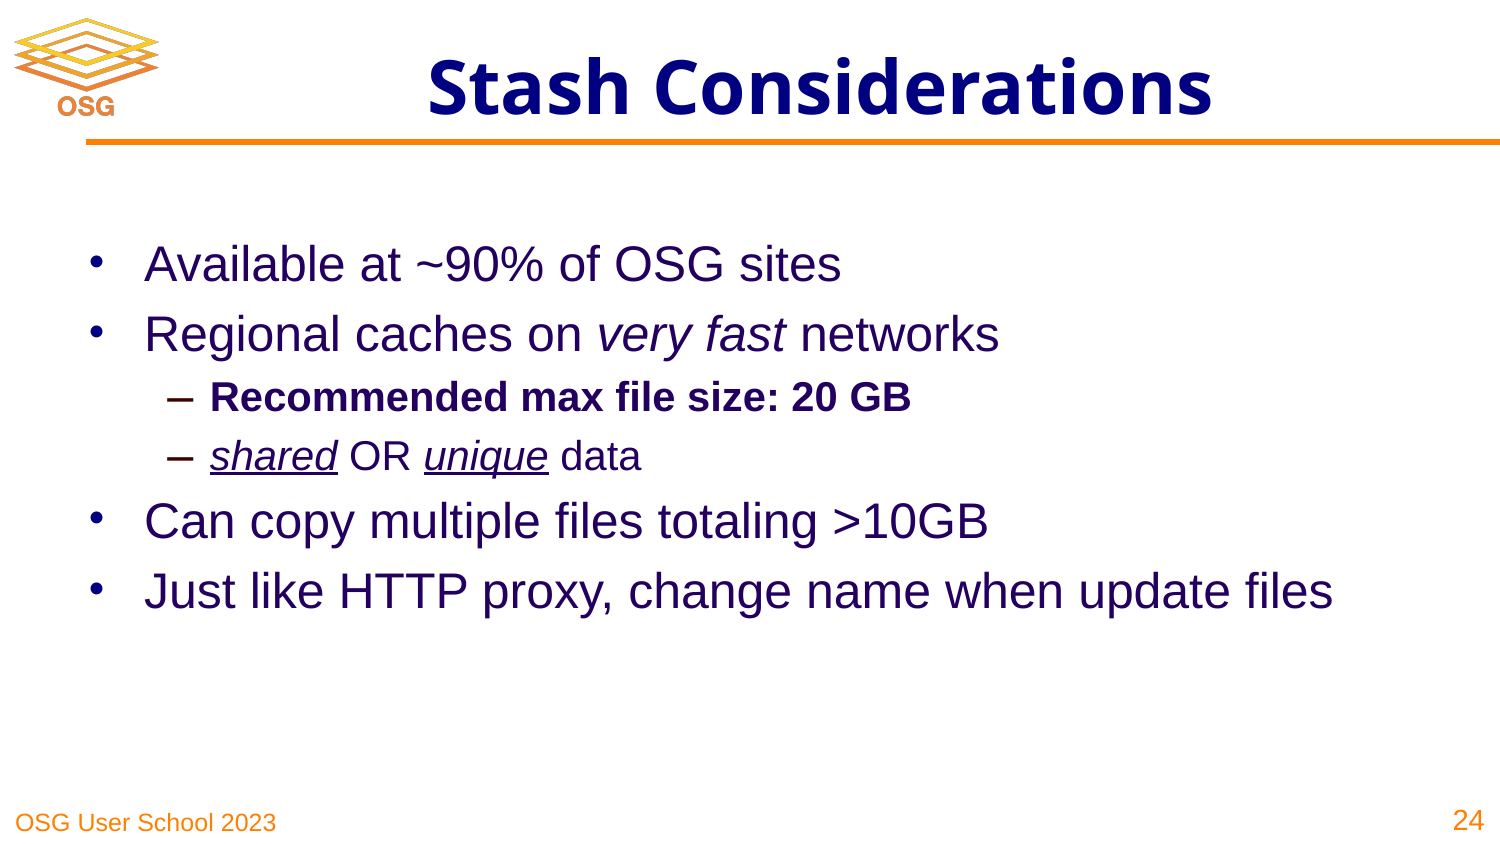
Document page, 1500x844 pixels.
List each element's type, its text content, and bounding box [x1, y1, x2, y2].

list Available at ~90% of OSG sites Regional caches on very fast networks Recommended max file size: 20 GB shared OR unique data Can copy multiple files totaling >10GB Just like HTTP proxy, change name when update files [72, 164, 1457, 741]
slide_number ‹#› [1431, 787, 1500, 844]
picture [14, 18, 159, 116]
title Stash Considerations [201, 14, 1440, 155]
